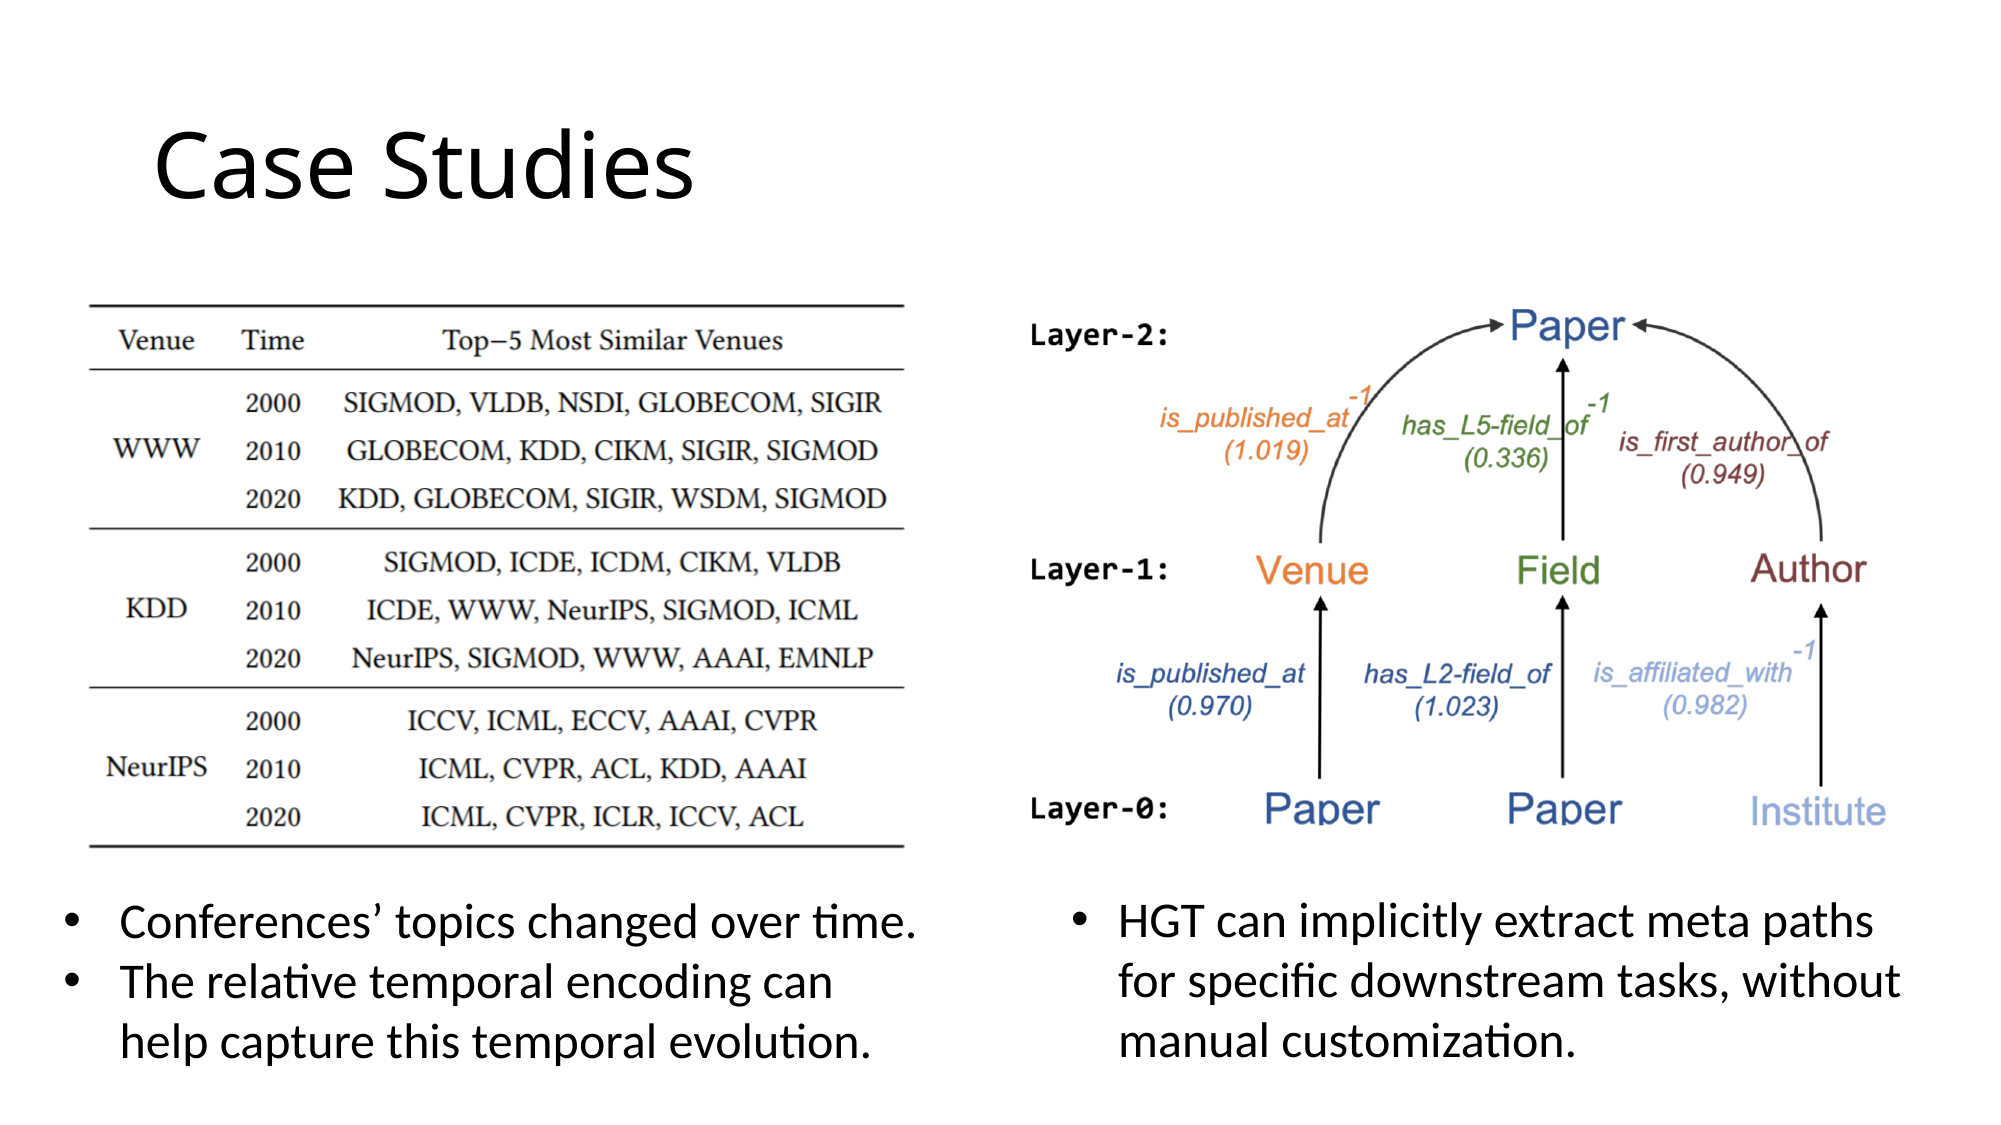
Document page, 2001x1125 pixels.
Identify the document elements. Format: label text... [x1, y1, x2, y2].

picture [80, 291, 912, 854]
text_box HGT can implicitly extract meta paths for specific downstream tasks, without manual customization. [1056, 880, 1952, 1076]
picture [1013, 274, 1920, 851]
text_box Conferences’ topics changed over time. The relative temporal encoding can help capture this temporal evolution. [48, 881, 944, 1077]
title Case Studies [137, 59, 1894, 278]
